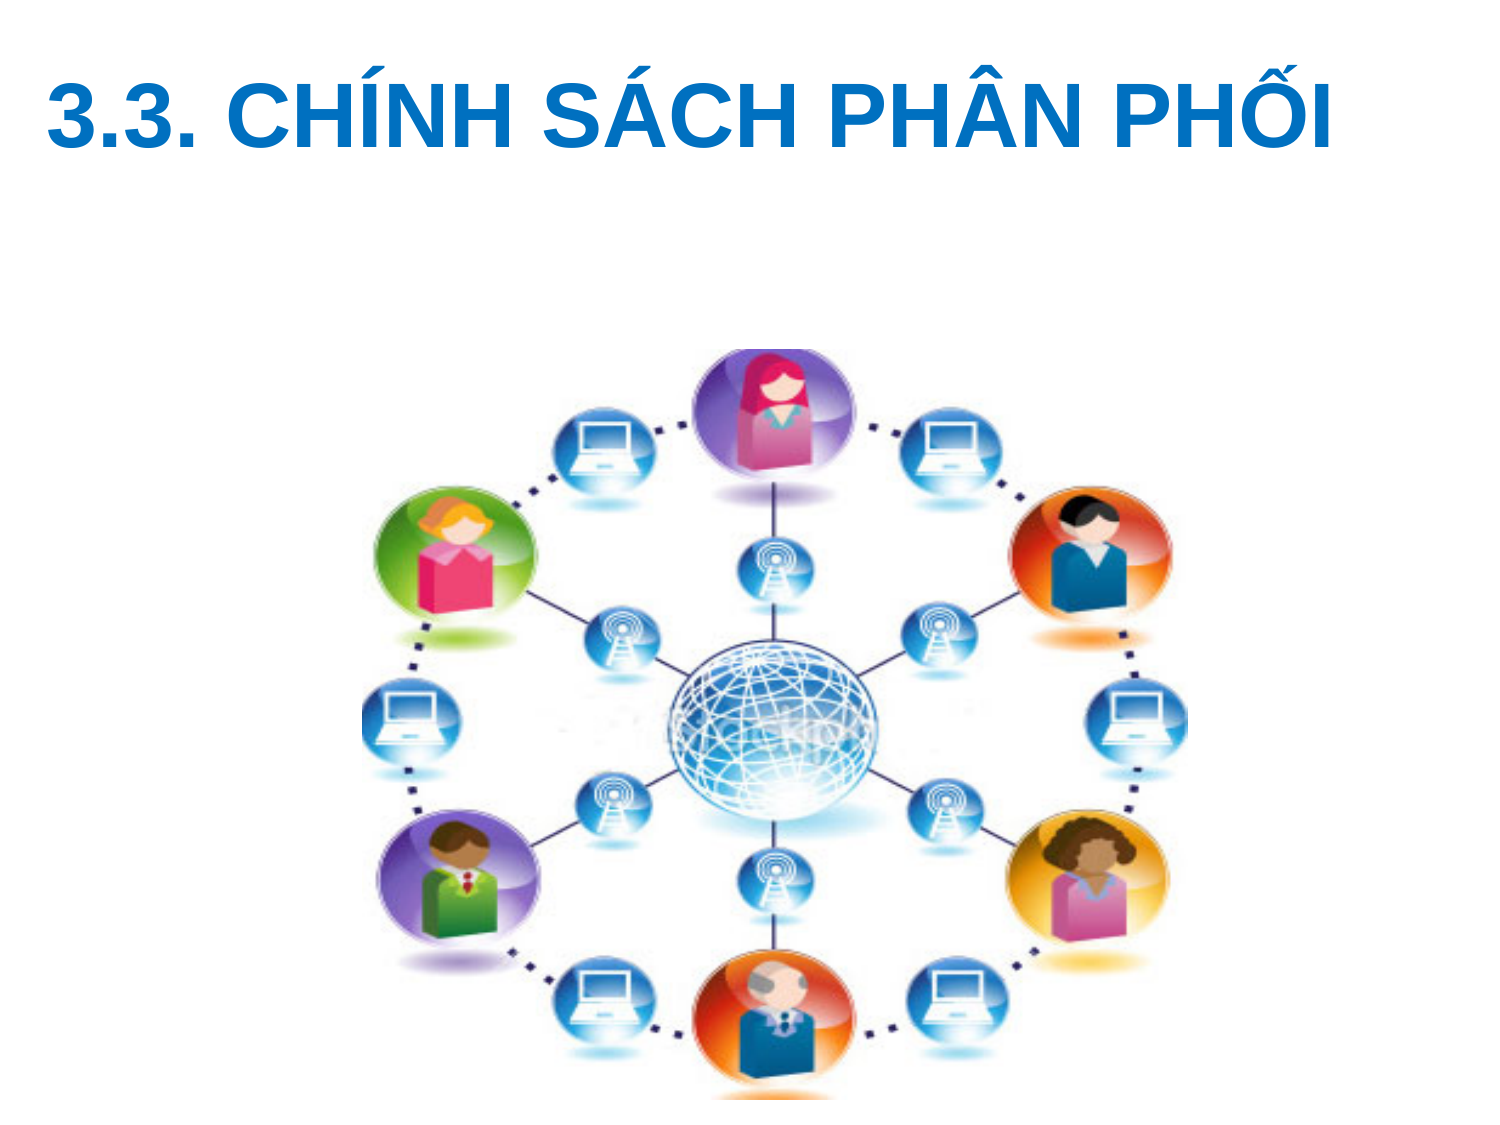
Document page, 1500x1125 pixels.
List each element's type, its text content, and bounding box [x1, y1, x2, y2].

picture [362, 349, 1188, 1101]
title 3.3. CHÍNH SÁCH PHÂN PHỐI [4, 0, 1380, 204]
